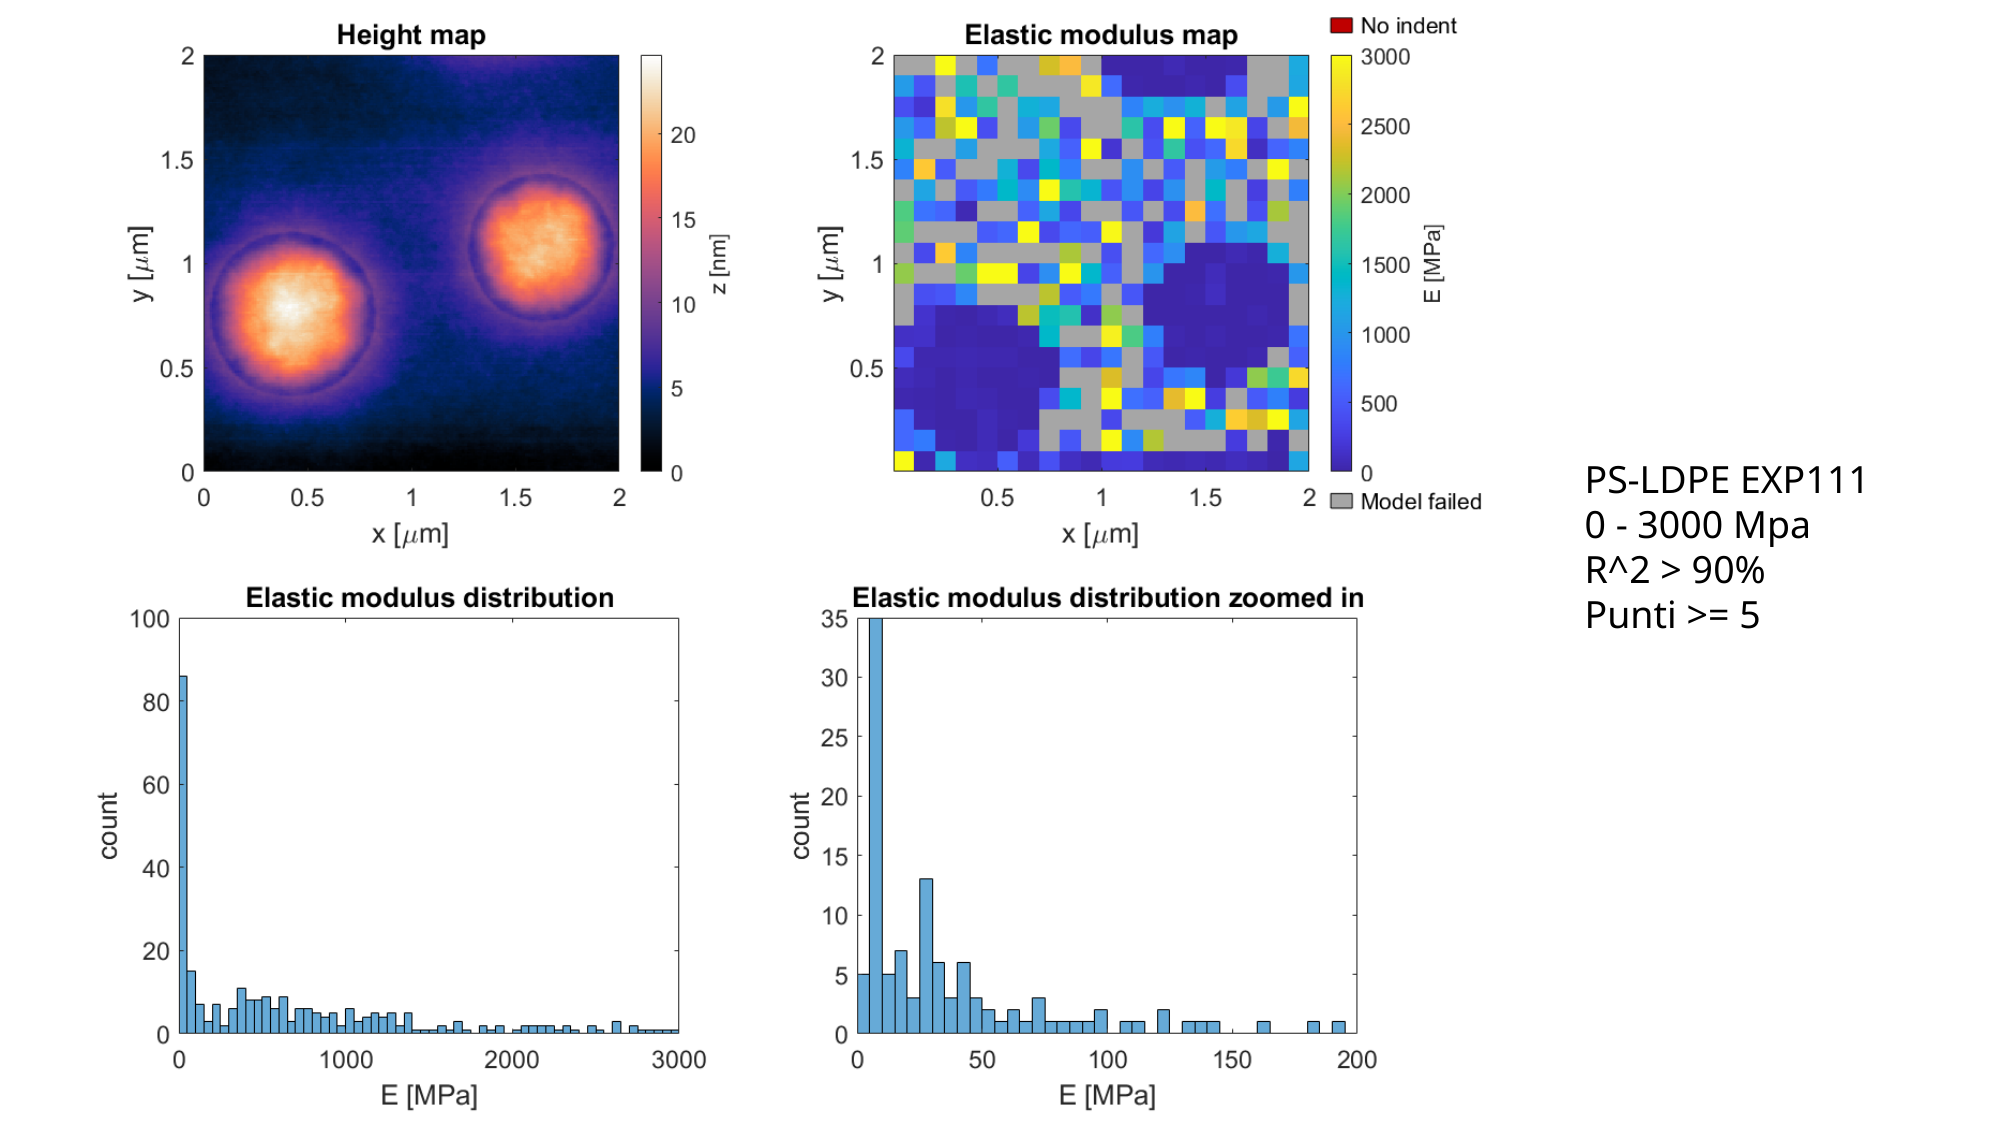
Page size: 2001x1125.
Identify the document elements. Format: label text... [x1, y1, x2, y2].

text_box PS-LDPE EXP111 0 - 3000 Mpa R^2 > 90% Punti >= 5 [1569, 449, 2000, 644]
picture [0, 0, 1501, 1125]
